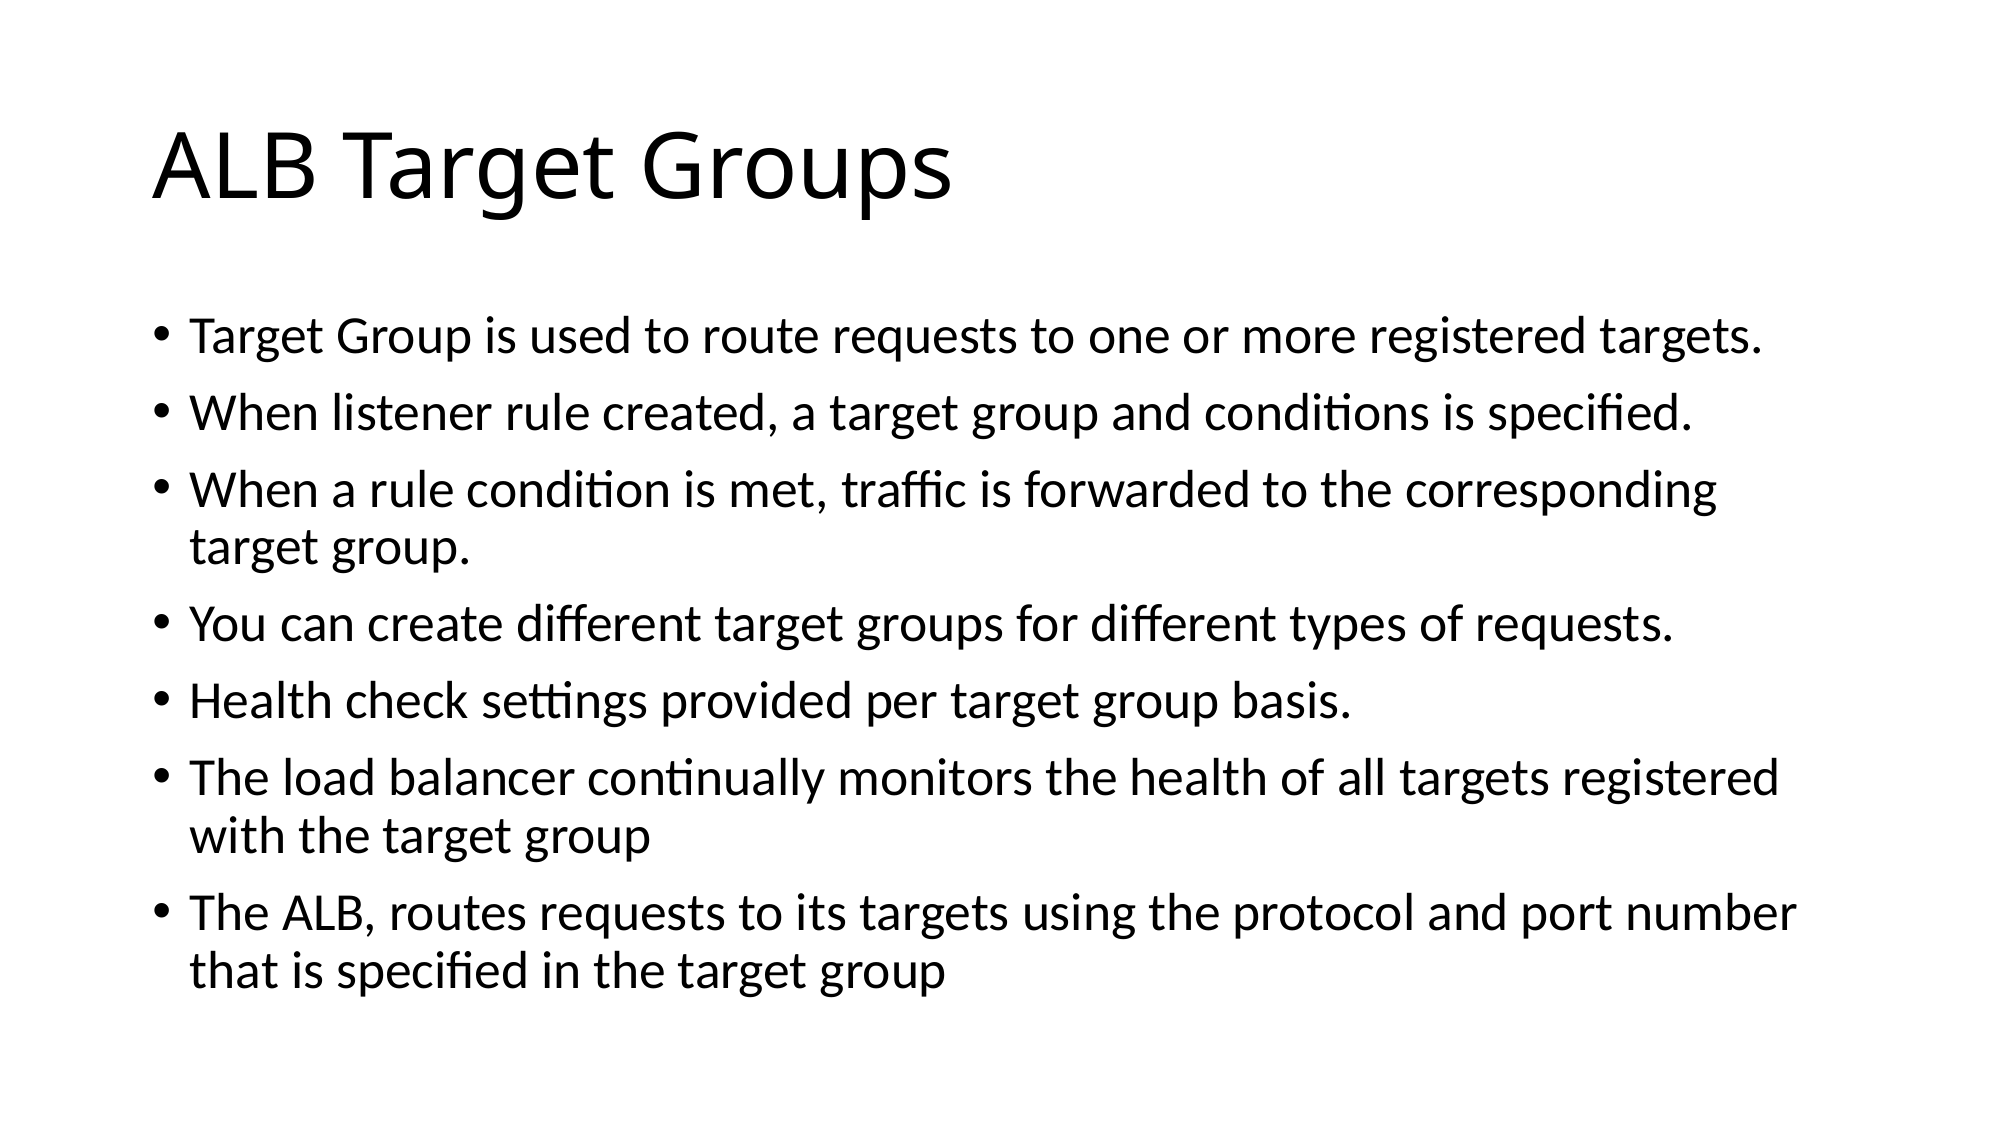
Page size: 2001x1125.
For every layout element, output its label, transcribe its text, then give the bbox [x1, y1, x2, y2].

list Target Group is used to route requests to one or more registered targets. When listener rule created, a target group and conditions is specified. When a rule condition is met, traffic is forwarded to the corresponding target group. You can create different target groups for different types of requests. Health check settings provided per target group basis. The load balancer continually monitors the health of all targets registered with the target group The ALB, routes requests to its targets using the protocol and port number that is specified in the target group [137, 299, 1863, 1014]
title ALB Target Groups [137, 59, 1863, 278]
